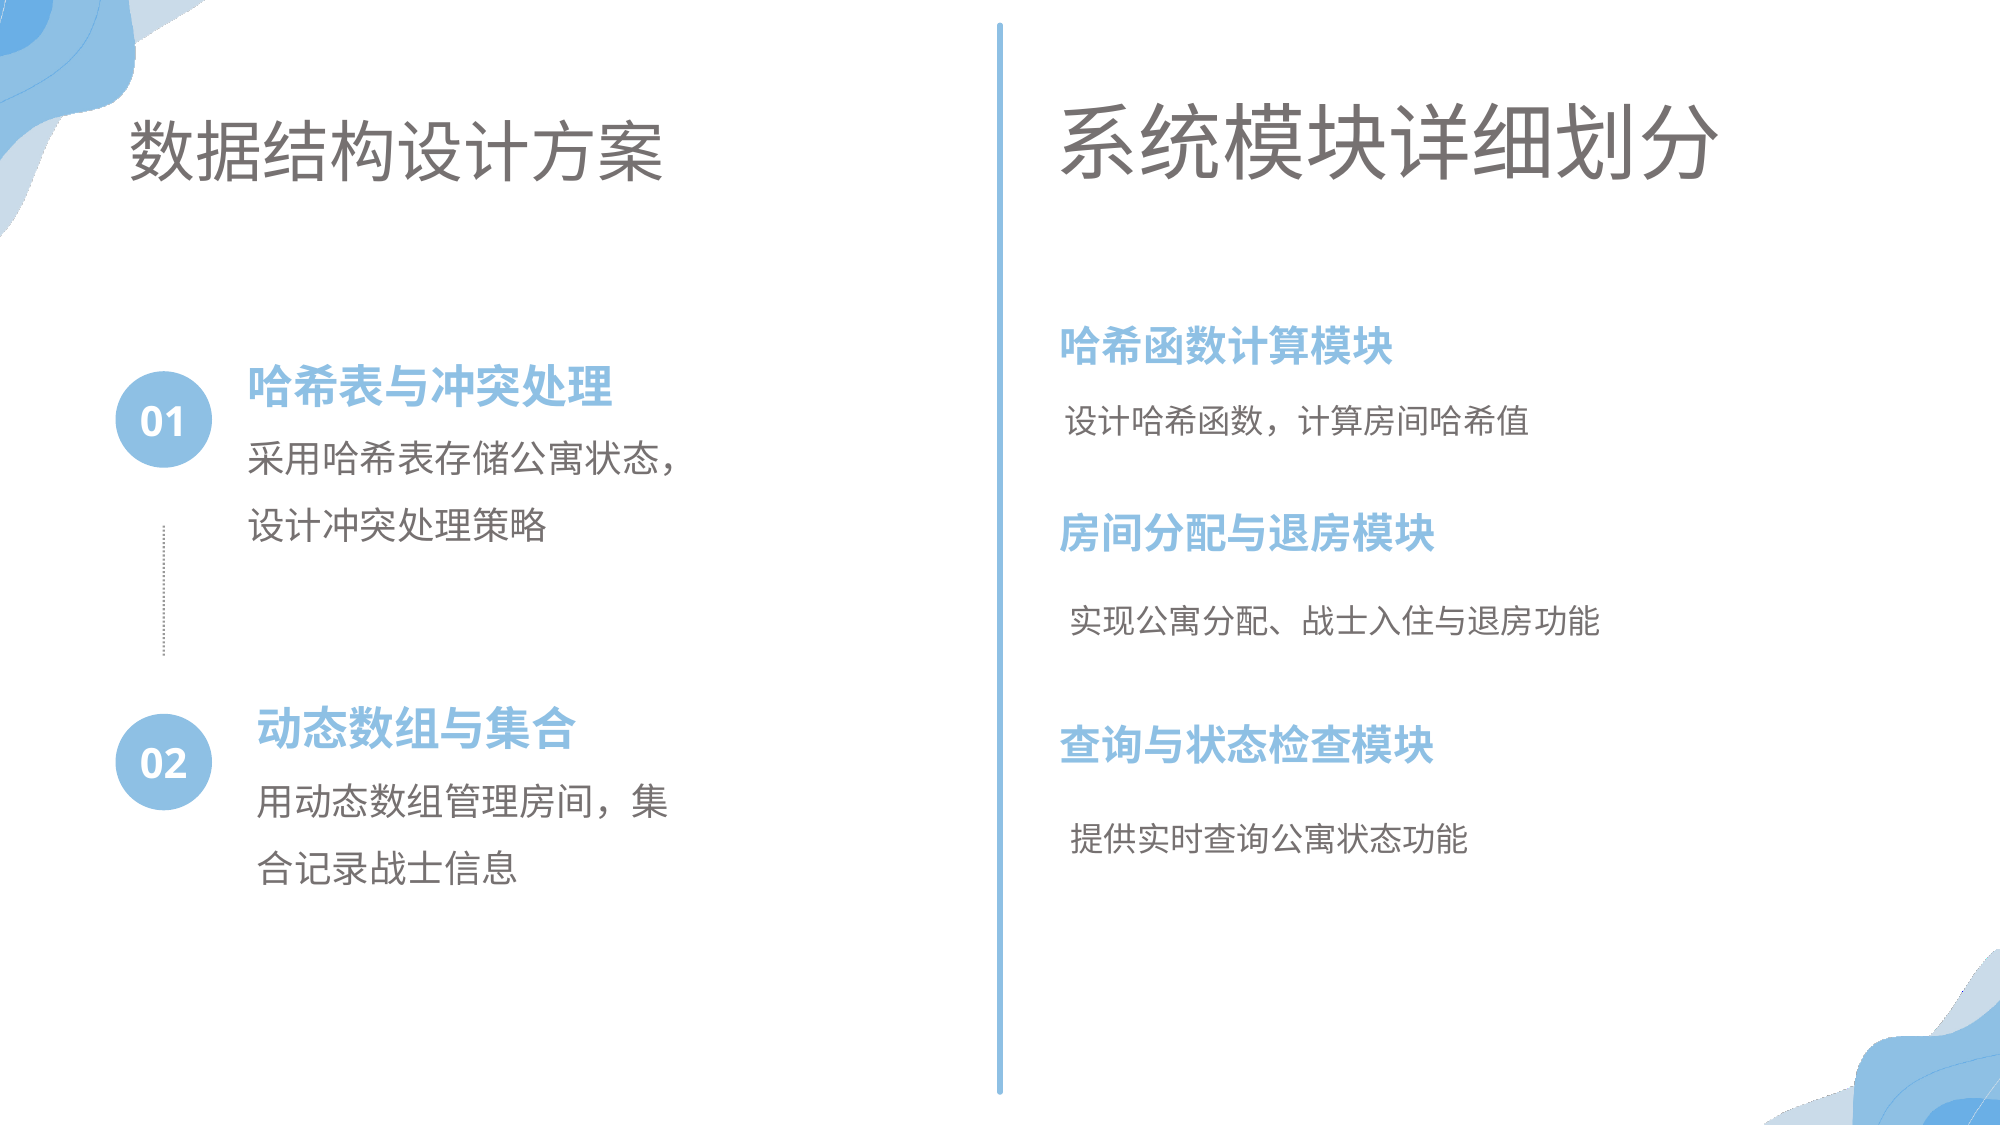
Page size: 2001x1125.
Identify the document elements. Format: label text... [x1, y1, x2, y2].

picture [1756, 949, 2000, 1125]
text_box 用动态数组管理房间，集合记录战士信息 [256, 754, 671, 973]
text_box 设计哈希函数，计算房间哈希值 [1059, 380, 1535, 458]
text_box 02 [114, 712, 214, 812]
text_box 动态数组与集合 [256, 692, 671, 754]
text_box 01 [114, 370, 214, 469]
text_box 房间分配与退房模块 [1059, 481, 1481, 557]
text_box 采用哈希表存储公寓状态，设计冲突处理策略 [247, 412, 671, 630]
text_box 查询与状态检查模块 [1059, 693, 1481, 769]
text_box 提供实时查询公寓状态功能 [1059, 798, 1481, 888]
picture [0, 0, 212, 246]
text_box 哈希函数计算模块 [1059, 293, 1439, 370]
text_box 哈希表与冲突处理 [247, 349, 671, 412]
text_box 系统模块详细划分 [1040, 83, 2000, 198]
title 数据结构设计方案 [1003, 111, 1886, 199]
title 数据结构设计方案 [212, 111, 997, 199]
text_box 实现公寓分配、战士入住与退房功能 [1059, 580, 1611, 658]
